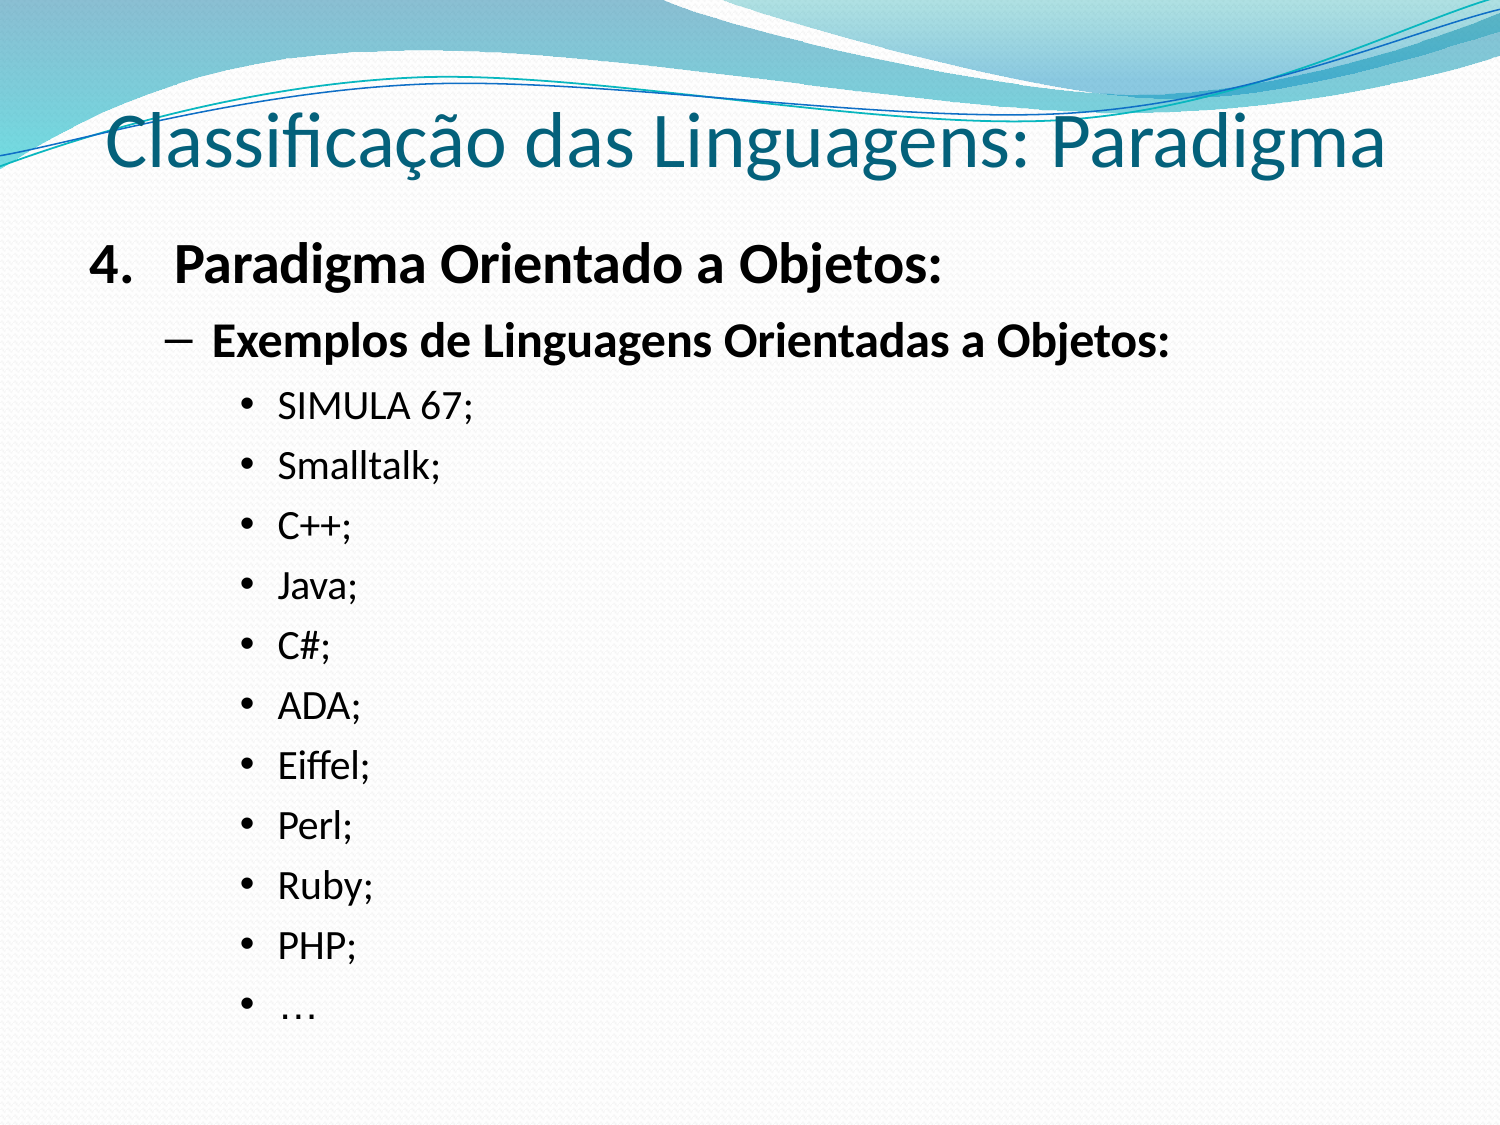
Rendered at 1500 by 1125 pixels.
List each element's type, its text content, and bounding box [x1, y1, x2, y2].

title Classificação das Linguagens: Paradigma [103, 0, 1396, 184]
text_box Paradigma Orientado a Objetos: Exemplos de Linguagens Orientadas a Objetos: SIMULA 67; Smalltalk; C++; Java; C#; ADA; Eiffel; Perl; Ruby; PHP; … [87, 208, 1181, 1029]
